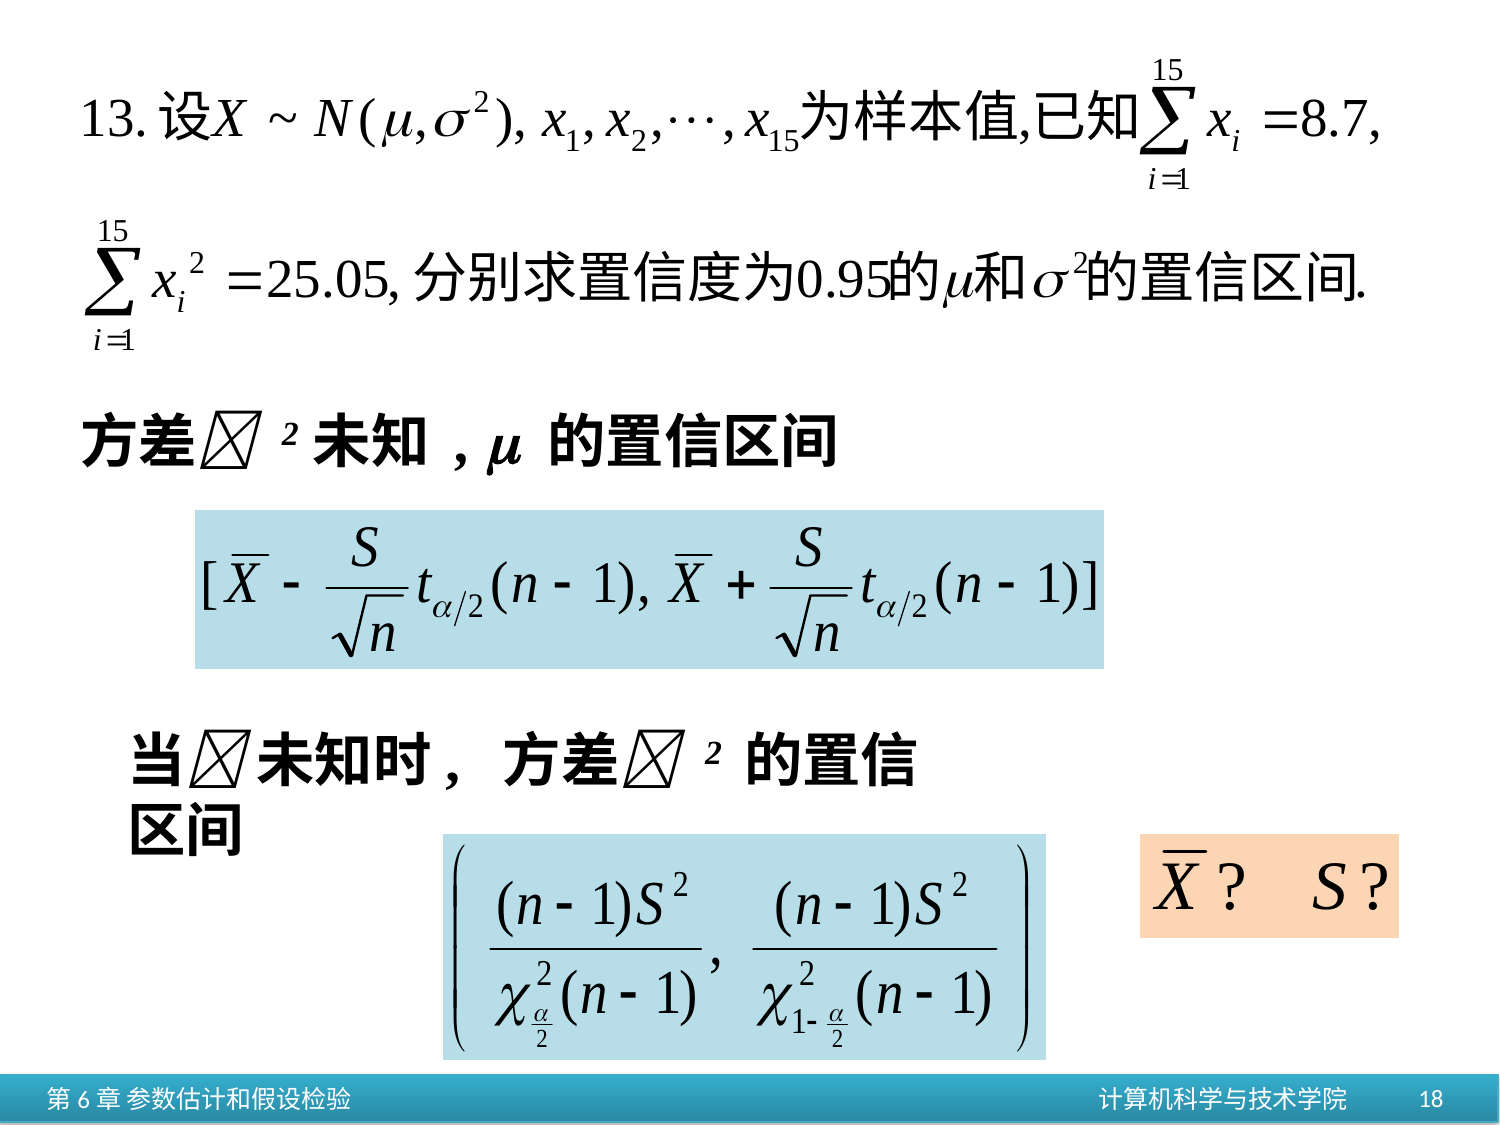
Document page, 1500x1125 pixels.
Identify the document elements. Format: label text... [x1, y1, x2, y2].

text_box 方差 2未知 ,  的置信区间 [65, 397, 867, 482]
text_box 当 未知时, 方差 2 的置信区间 [112, 716, 987, 871]
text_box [442, 833, 1046, 1061]
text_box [1139, 833, 1400, 939]
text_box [194, 509, 1105, 669]
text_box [76, 42, 1424, 365]
